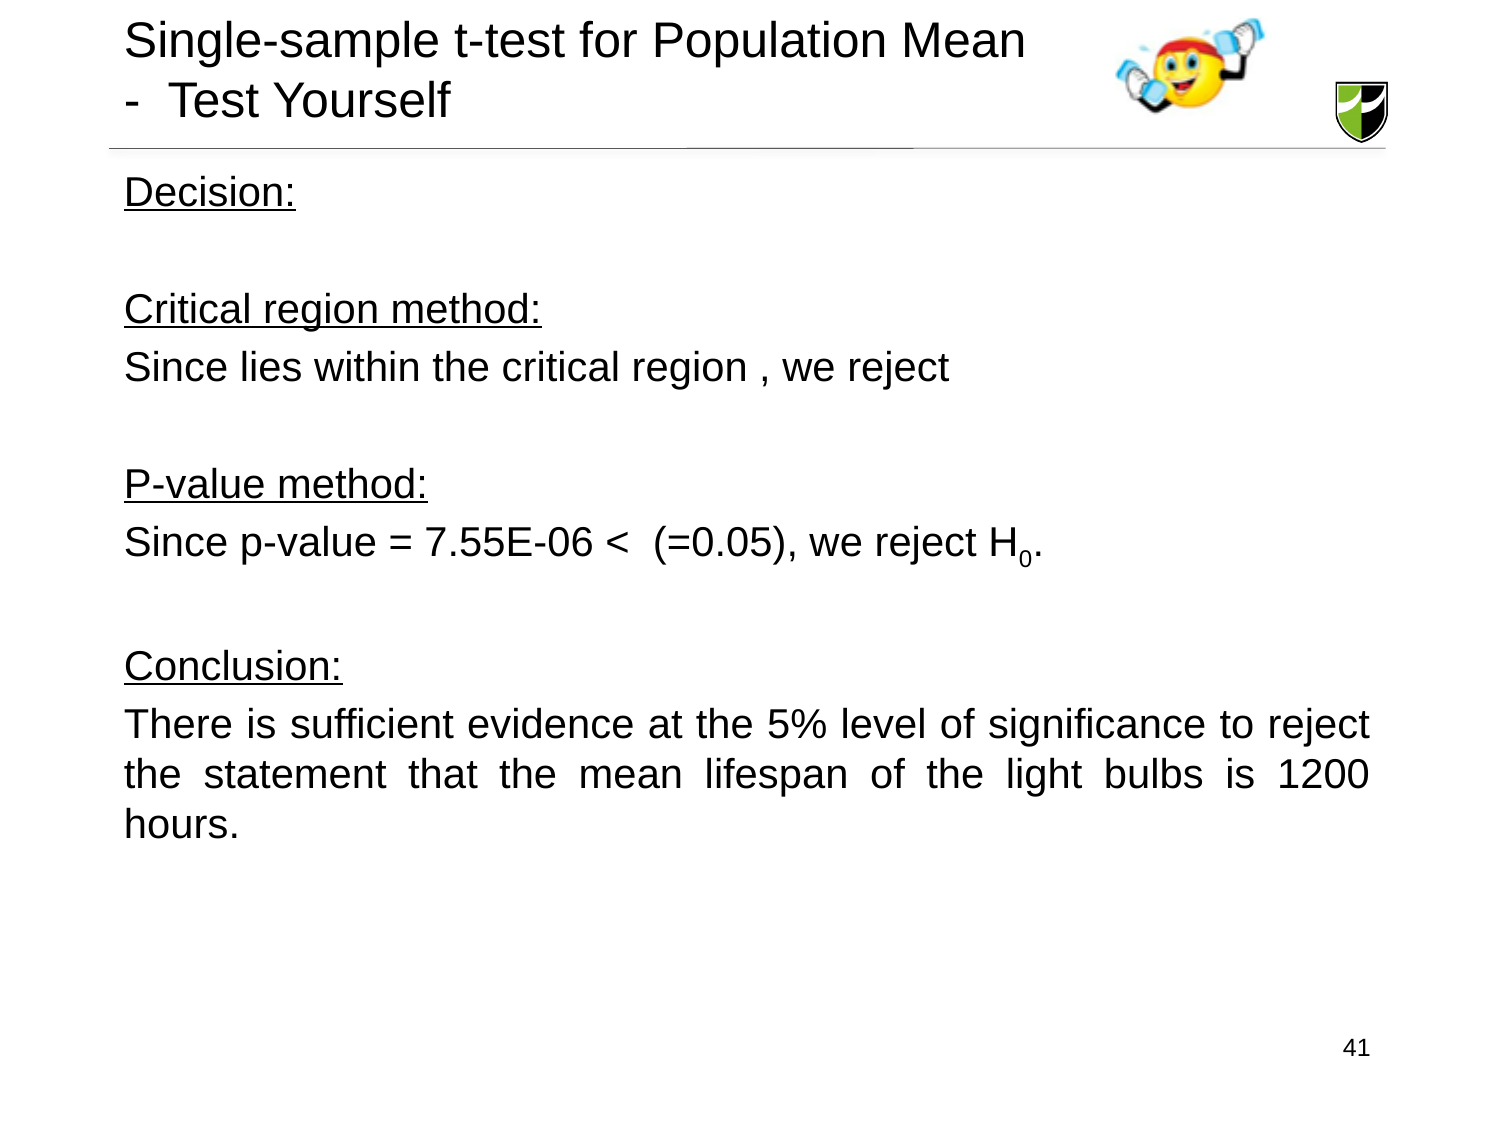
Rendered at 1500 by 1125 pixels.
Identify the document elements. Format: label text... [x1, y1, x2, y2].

picture [1335, 75, 1393, 143]
picture [1111, 17, 1274, 118]
slide_number 41 [1035, 1024, 1386, 1085]
title Single-sample t-test for Population Mean - Test Yourself [109, 0, 1171, 143]
